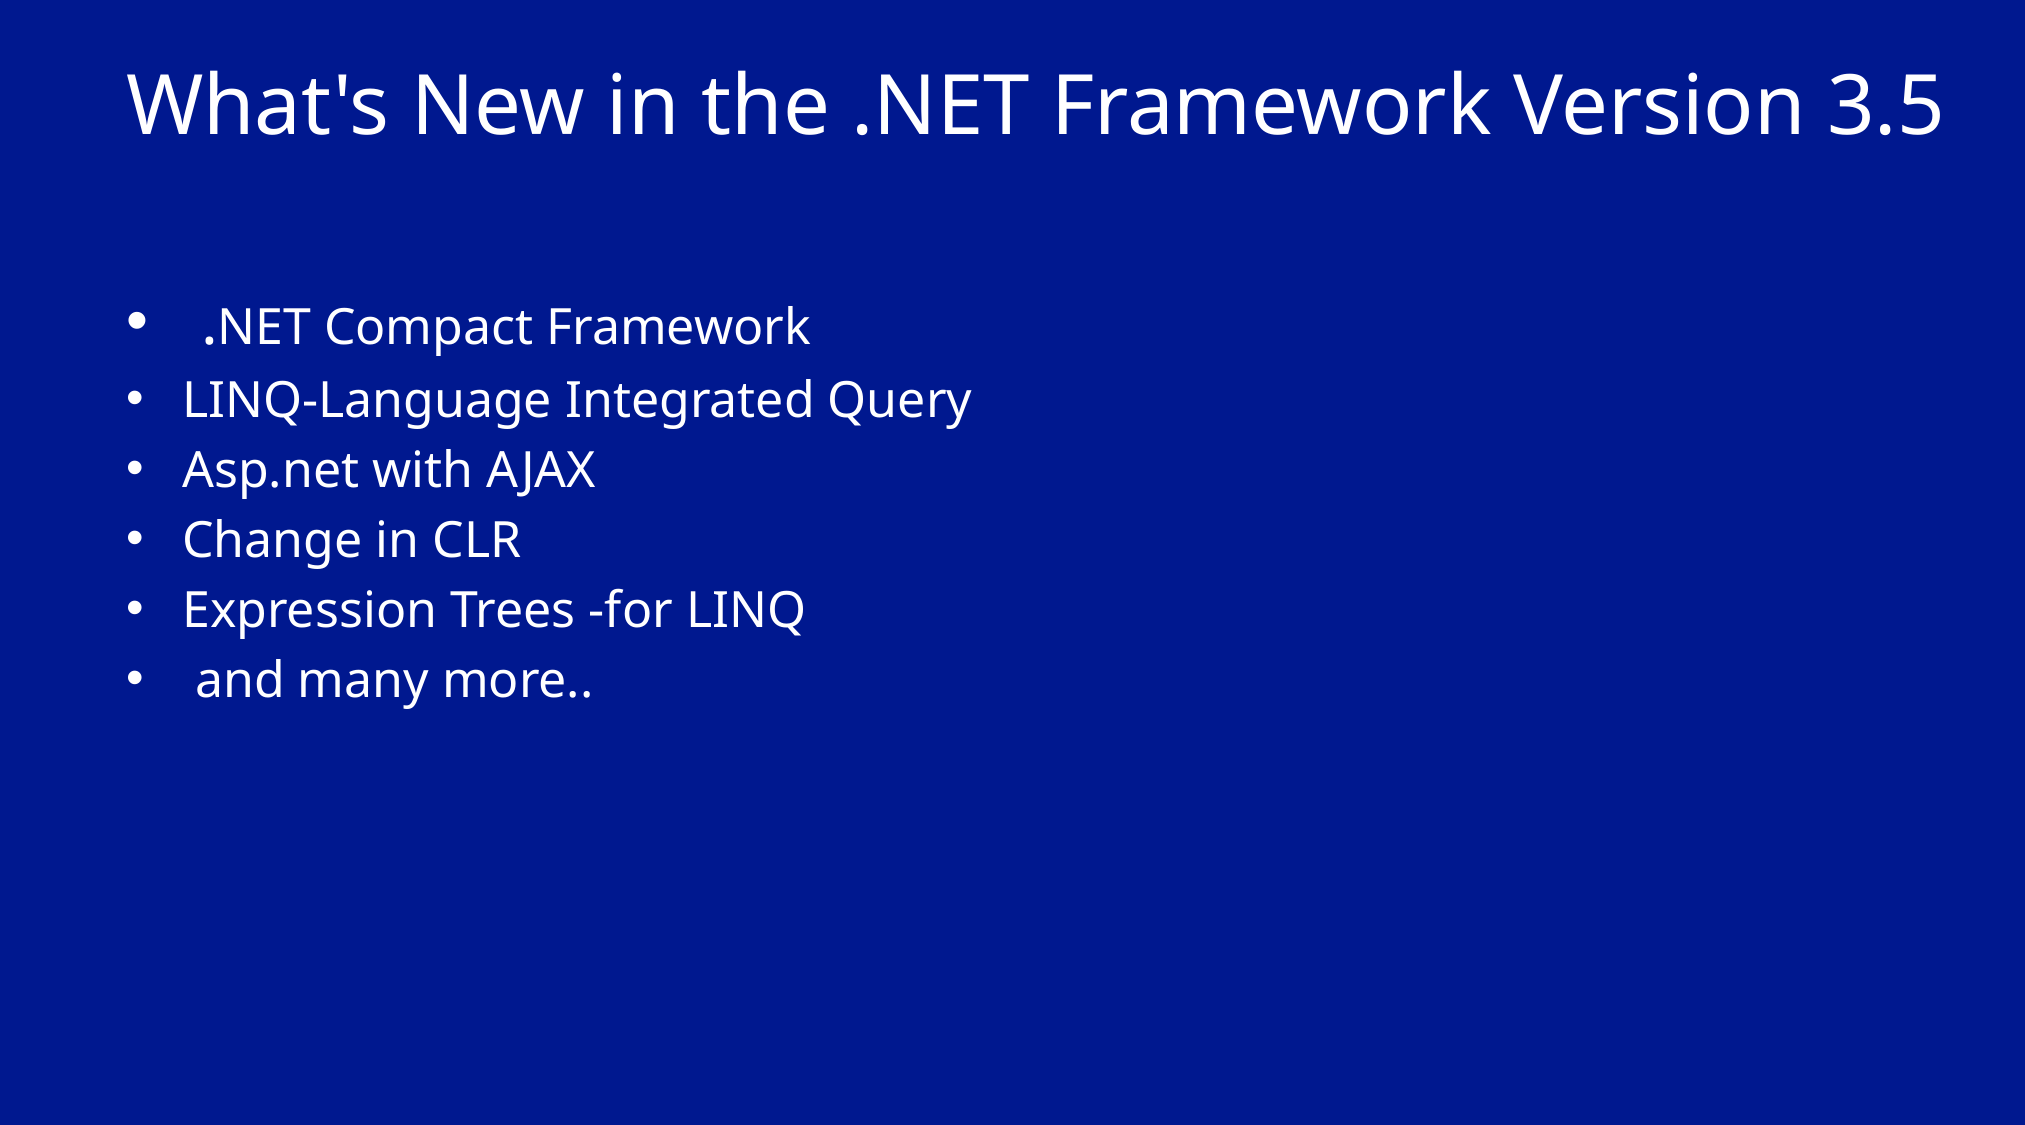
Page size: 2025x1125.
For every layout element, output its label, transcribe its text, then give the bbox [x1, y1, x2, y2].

title What's New in the .NET Framework Version 3.5 [101, 45, 1988, 233]
list .NET Compact Framework LINQ-Language Integrated Query Asp.net with AJAX Change in CLR Expression Trees -for LINQ and many more.. [101, 262, 1924, 1005]
